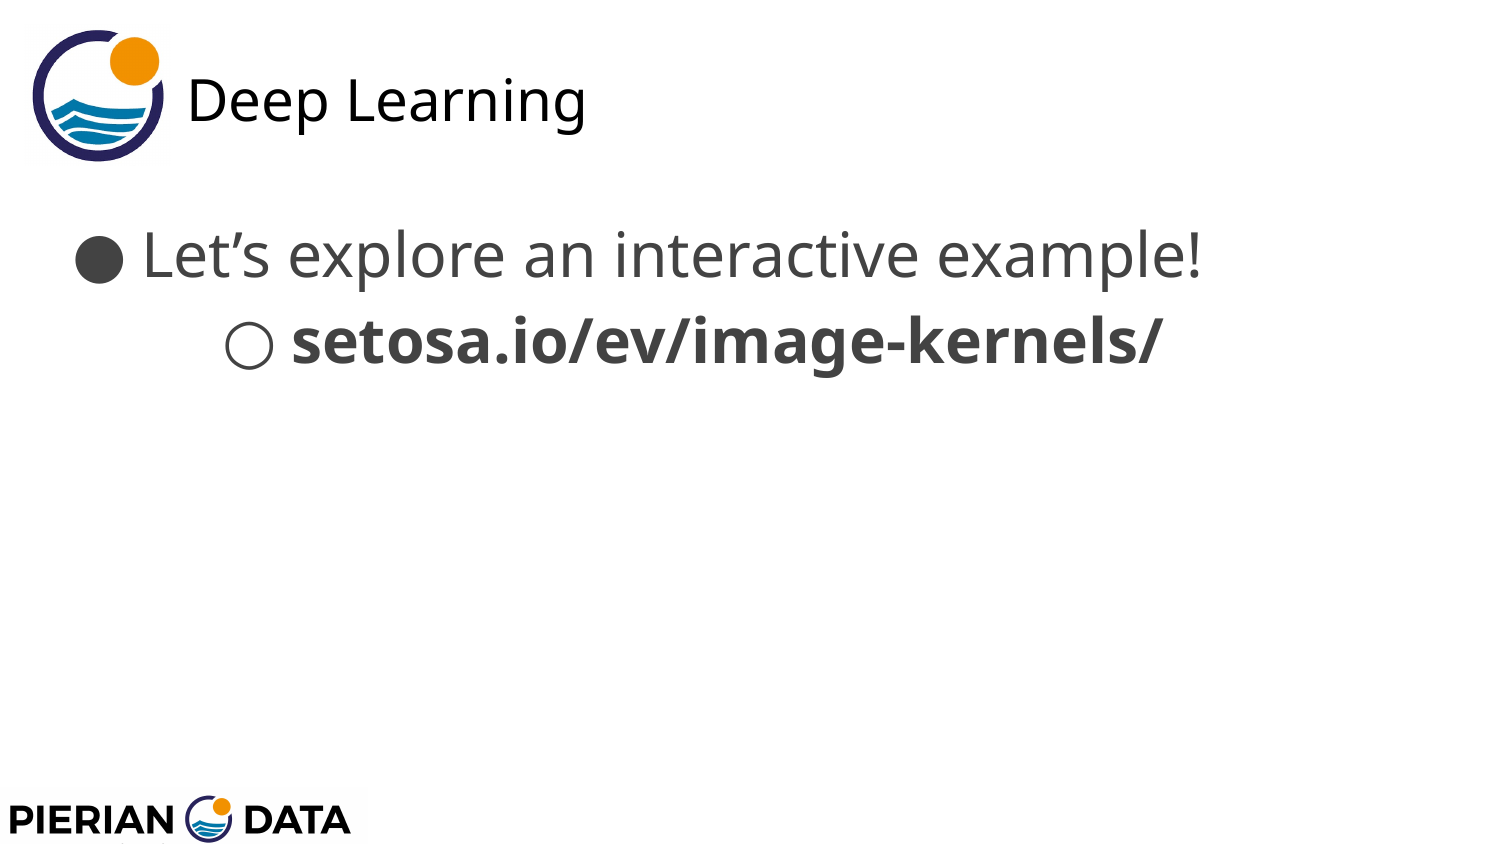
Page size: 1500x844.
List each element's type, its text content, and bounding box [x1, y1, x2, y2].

picture [0, 787, 368, 844]
title Deep Learning [176, 48, 1449, 143]
list Let’s explore an interactive example! setosa.io/ev/image-kernels/ [51, 189, 1449, 750]
picture [24, 24, 172, 167]
